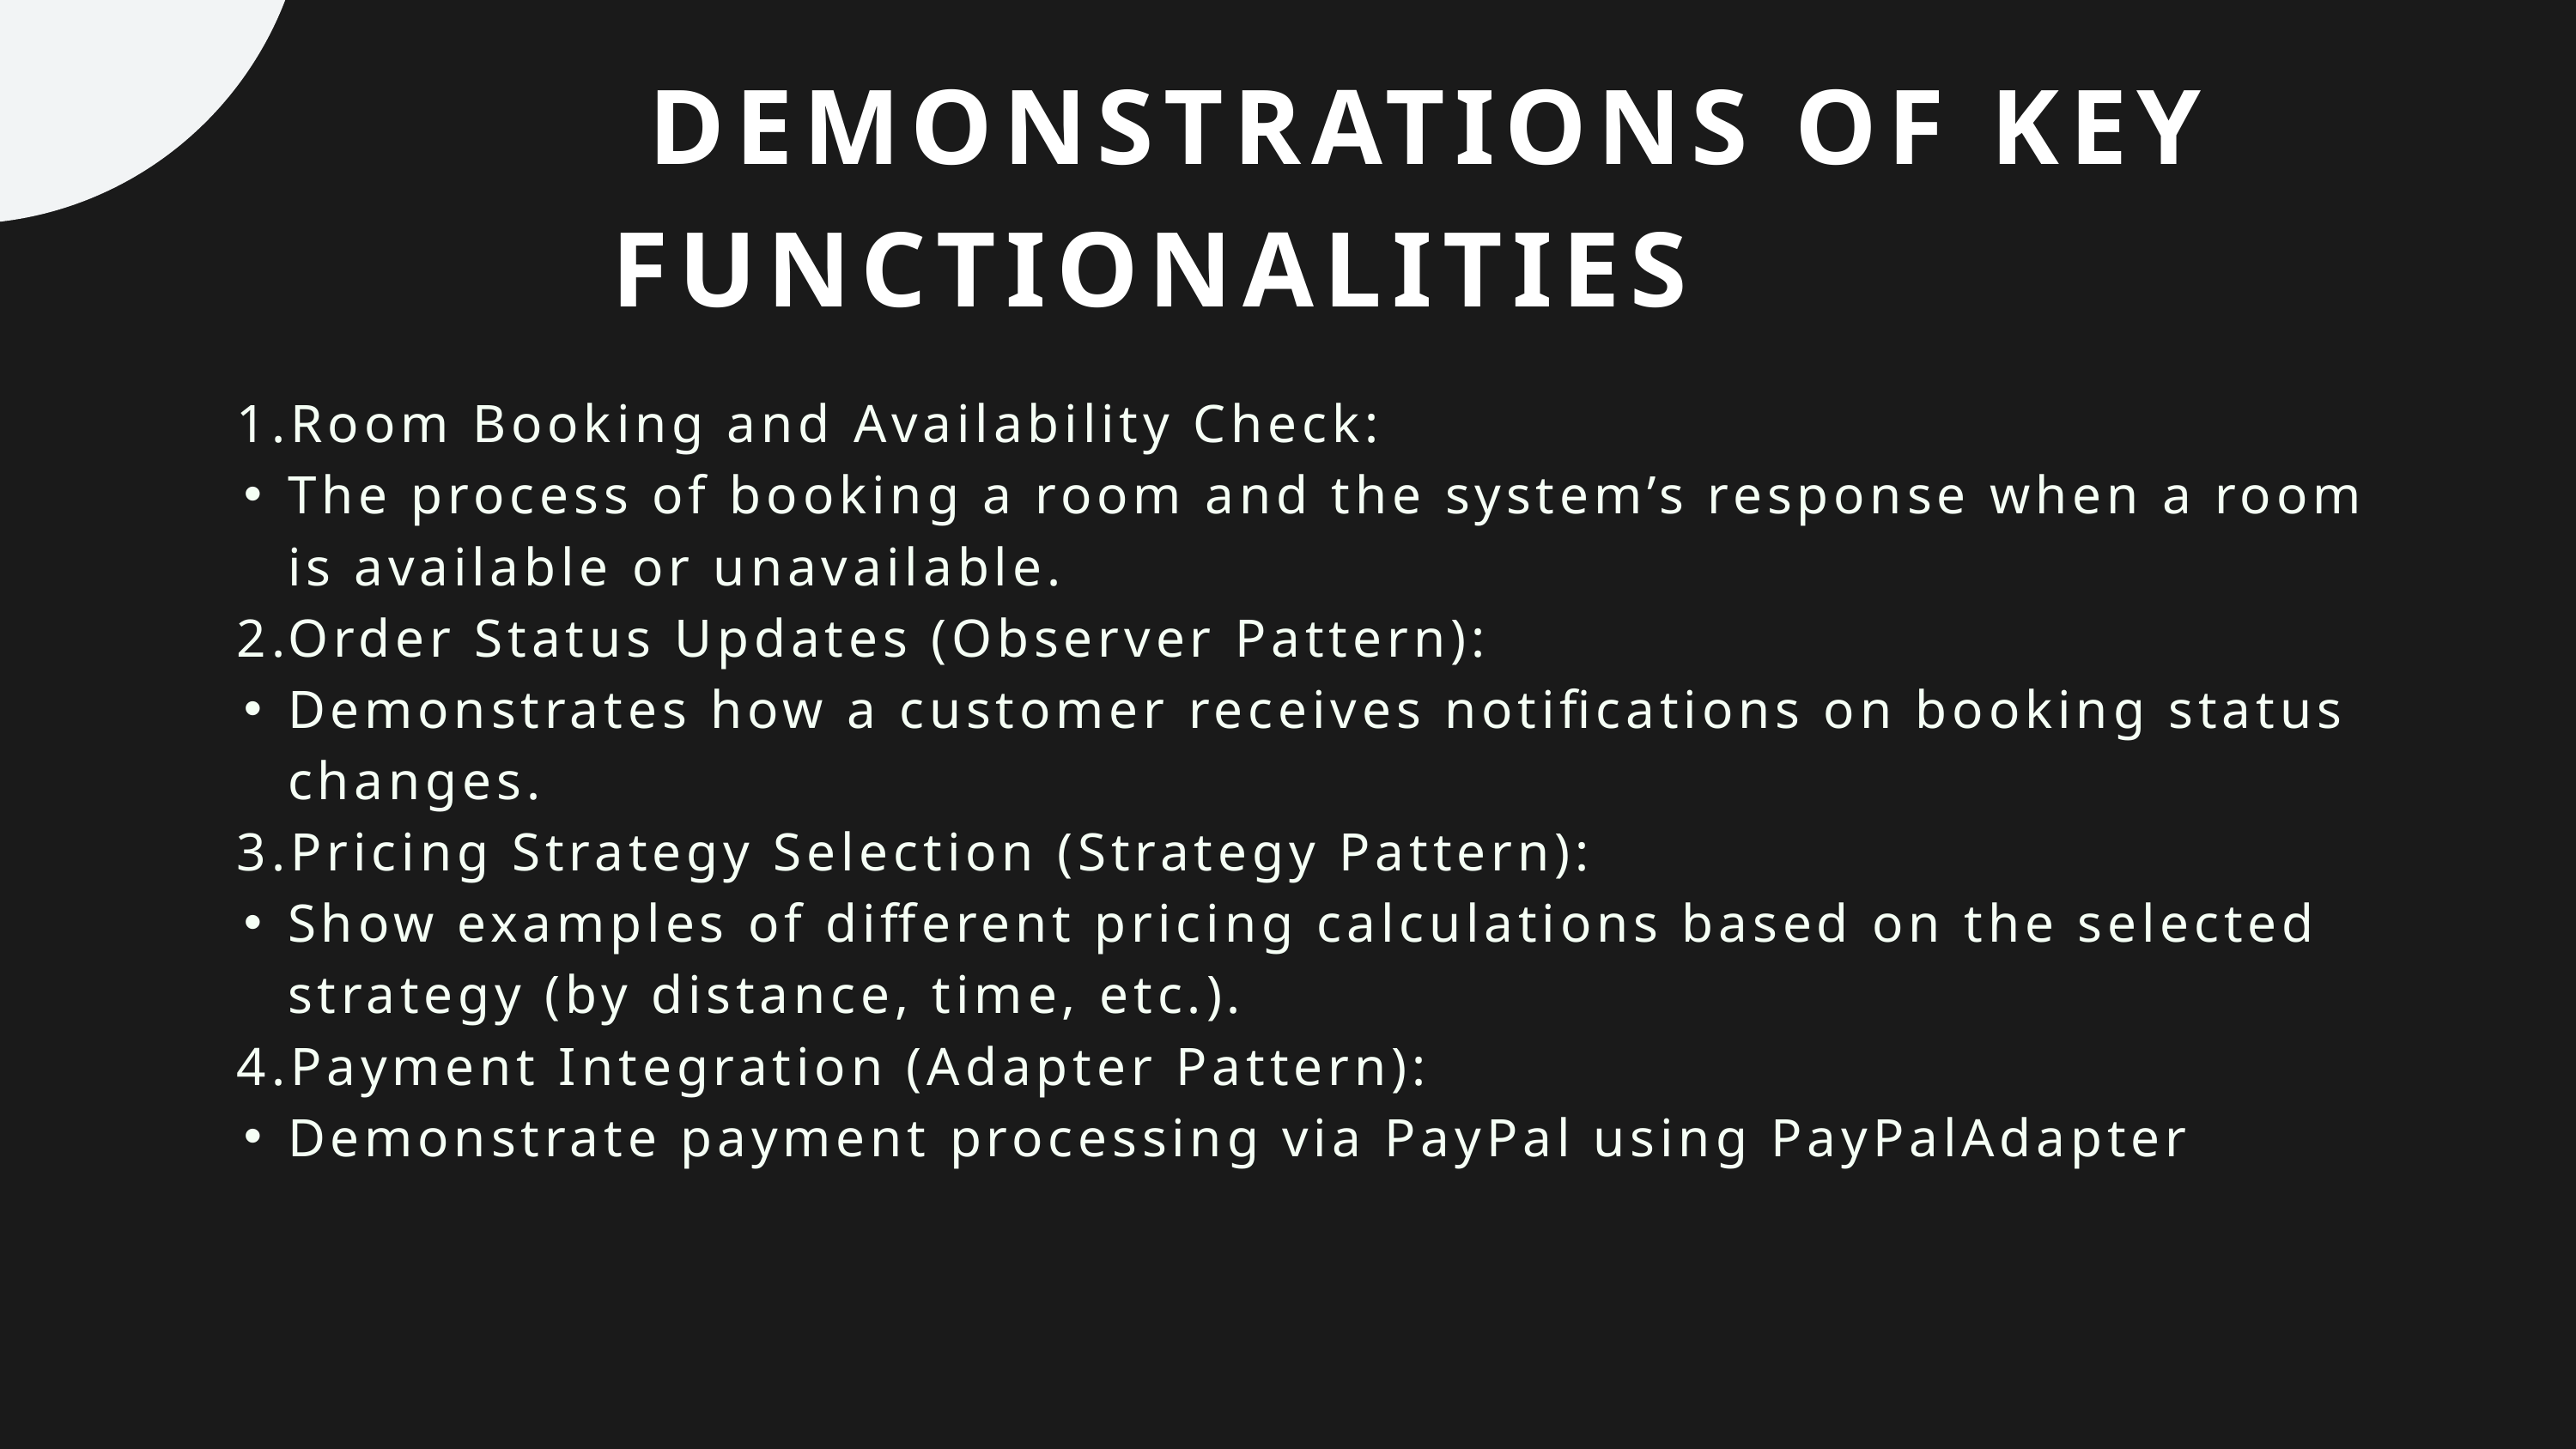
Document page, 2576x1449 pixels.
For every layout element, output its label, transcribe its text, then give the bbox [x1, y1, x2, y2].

text_box 1.Room Booking and Availability Check: The process of booking a room and the system’s response when a room is available or unavailable. 2.Order Status Updates (Observer Pattern): Demonstrates how a customer receives notifications on booking status changes. 3.Pricing Strategy Selection (Strategy Pattern): Show examples of different pricing calculations based on the selected strategy (by distance, time, etc.). 4.Payment Integration (Adapter Pattern): Demonstrate payment processing via PayPal using PayPalAdapter [199, 381, 2377, 1239]
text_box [0, 0, 309, 225]
text_box DEMONSTRATIONS OF KEY FUNCTIONALITIES [611, 43, 2576, 328]
